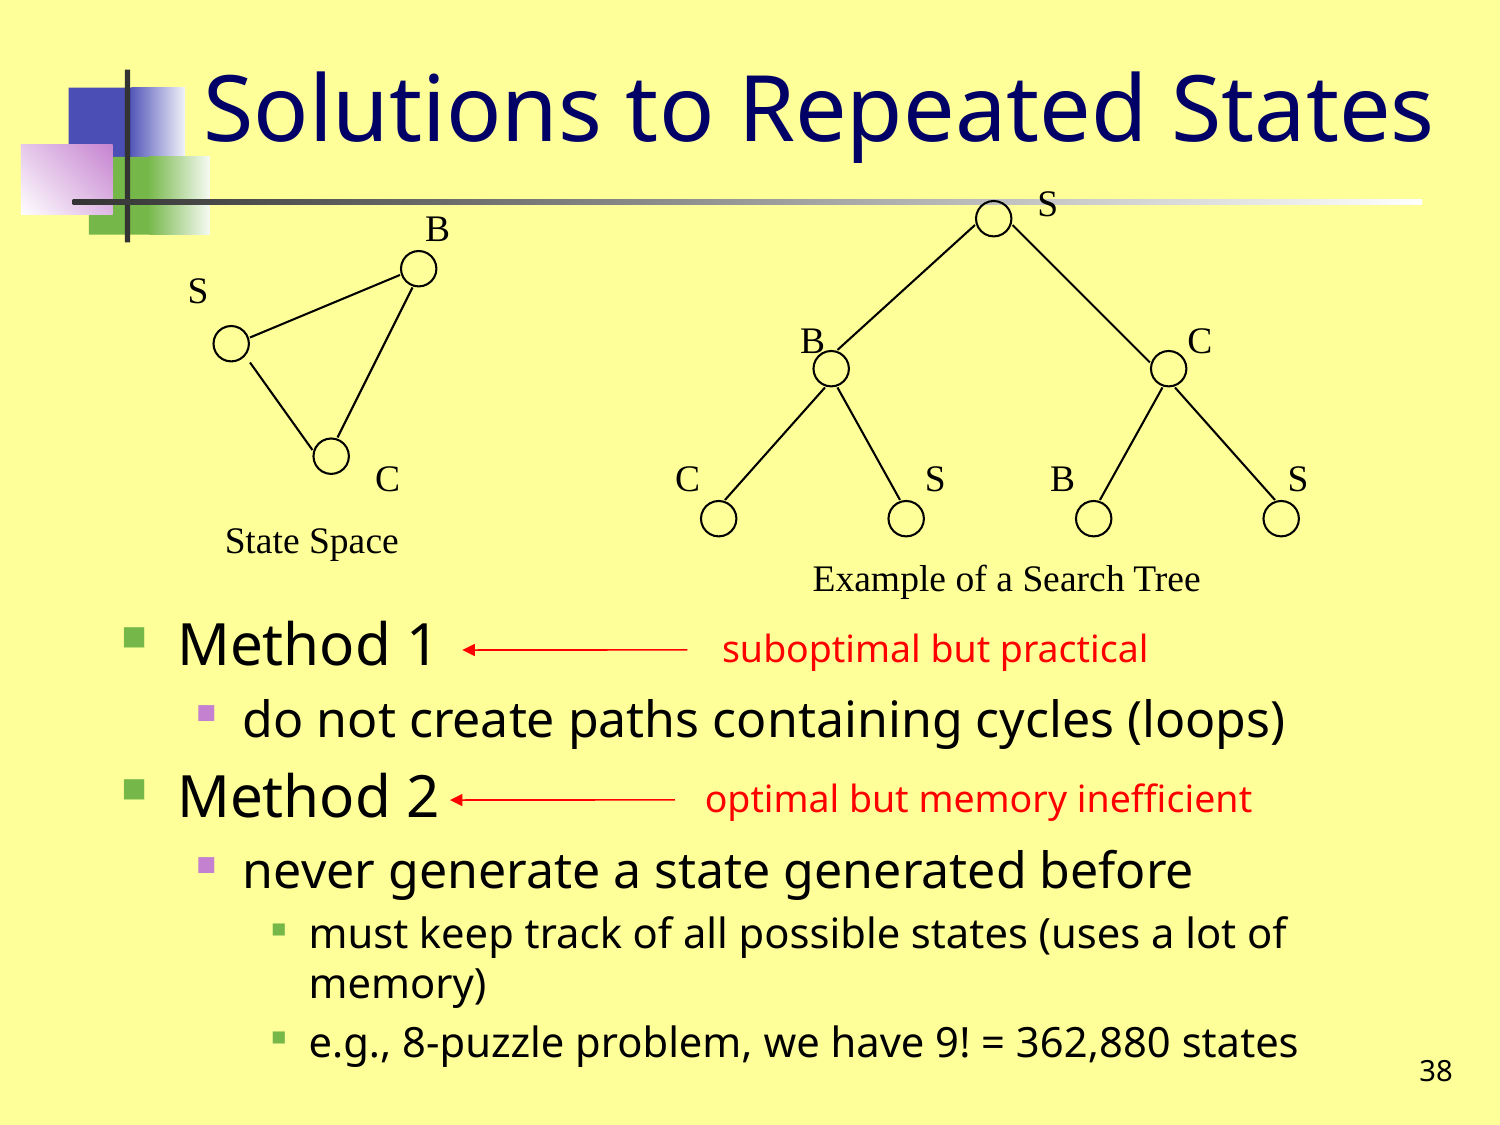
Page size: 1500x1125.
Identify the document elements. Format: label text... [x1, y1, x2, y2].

slide_number 38 [1154, 1023, 1468, 1100]
text_box suboptimal but practical [707, 617, 1164, 678]
text_box [213, 325, 249, 362]
text_box S [172, 258, 224, 319]
text_box S [1022, 171, 1074, 231]
text_box C [360, 446, 415, 506]
text_box [1075, 500, 1112, 537]
text_box [813, 353, 849, 387]
text_box B [1035, 446, 1090, 506]
text_box Example of a Search Tree [797, 546, 1217, 606]
text_box [450, 793, 676, 807]
text_box B [410, 196, 465, 256]
text_box S [1272, 446, 1324, 506]
text_box [1263, 503, 1299, 537]
text_box [462, 643, 688, 657]
text_box [313, 438, 349, 474]
text_box State Space [209, 508, 415, 569]
text_box optimal but memory inefficient [690, 767, 1268, 828]
list Method 1 do not create paths containing cycles (loops) Method 2 never generate a state generated before must keep track of all possible states (uses a lot of memory) e.g., 8-puzzle problem, we have 9! = 362,880 states [106, 600, 1394, 1063]
text_box [888, 500, 924, 537]
text_box [400, 253, 437, 287]
text_box B [785, 308, 840, 369]
title Solutions to Repeated States [188, 35, 1468, 175]
text_box S [910, 446, 961, 506]
text_box C [660, 446, 715, 506]
text_box C [1172, 308, 1228, 369]
text_box [700, 500, 737, 537]
text_box [1150, 350, 1187, 387]
text_box [976, 200, 1012, 237]
